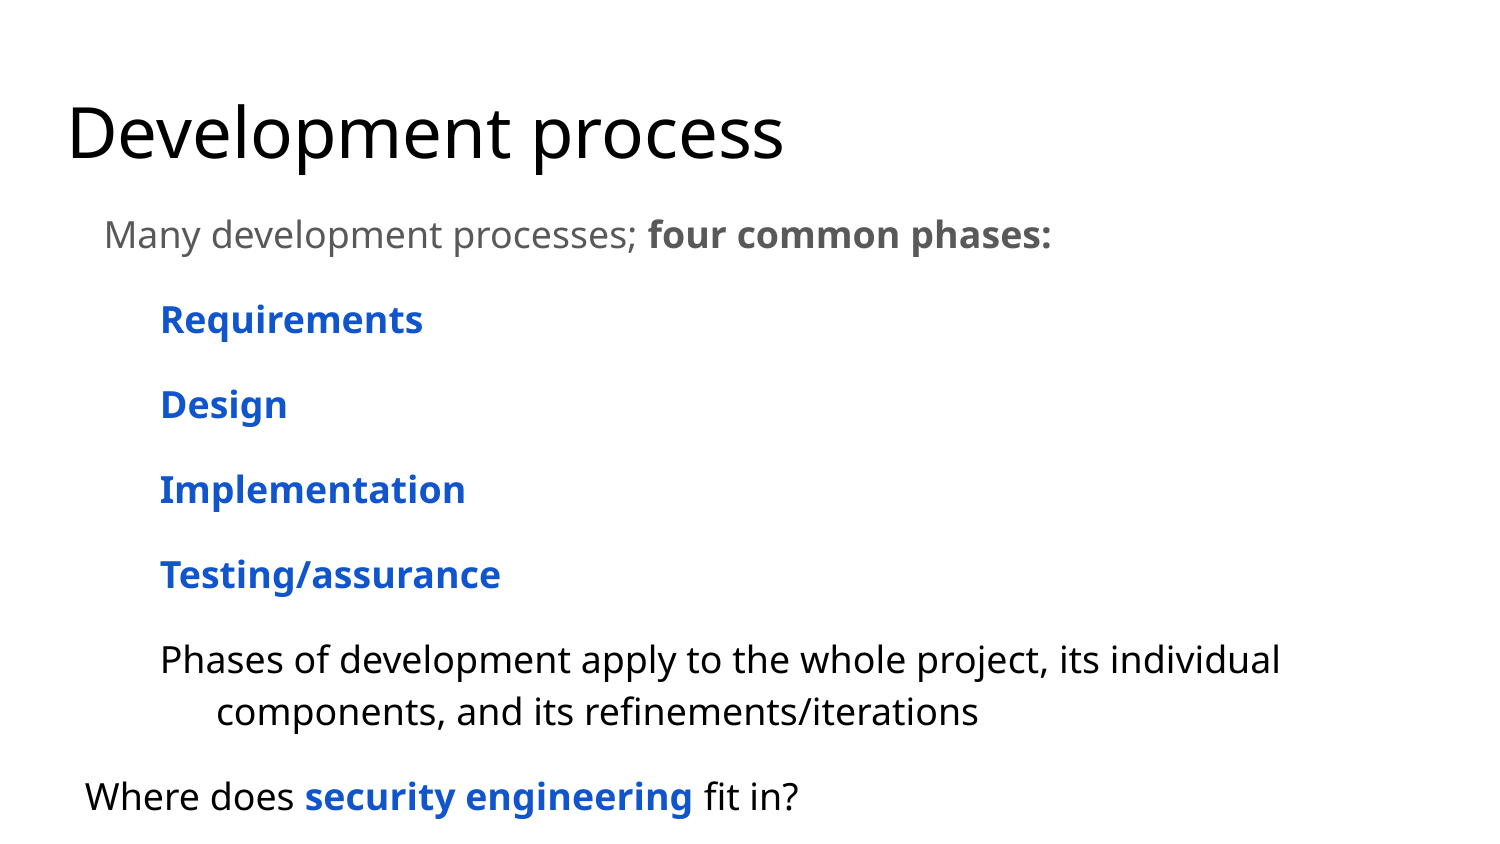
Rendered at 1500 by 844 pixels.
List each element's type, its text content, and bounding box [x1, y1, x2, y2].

list Many development processes; four common phases: Requirements Design Implementation Testing/assurance Phases of development apply to the whole project, its individual components, and its refinements/iterations Where does security engineering fit in? All phases! [51, 189, 1449, 750]
title Development process [51, 72, 1449, 167]
